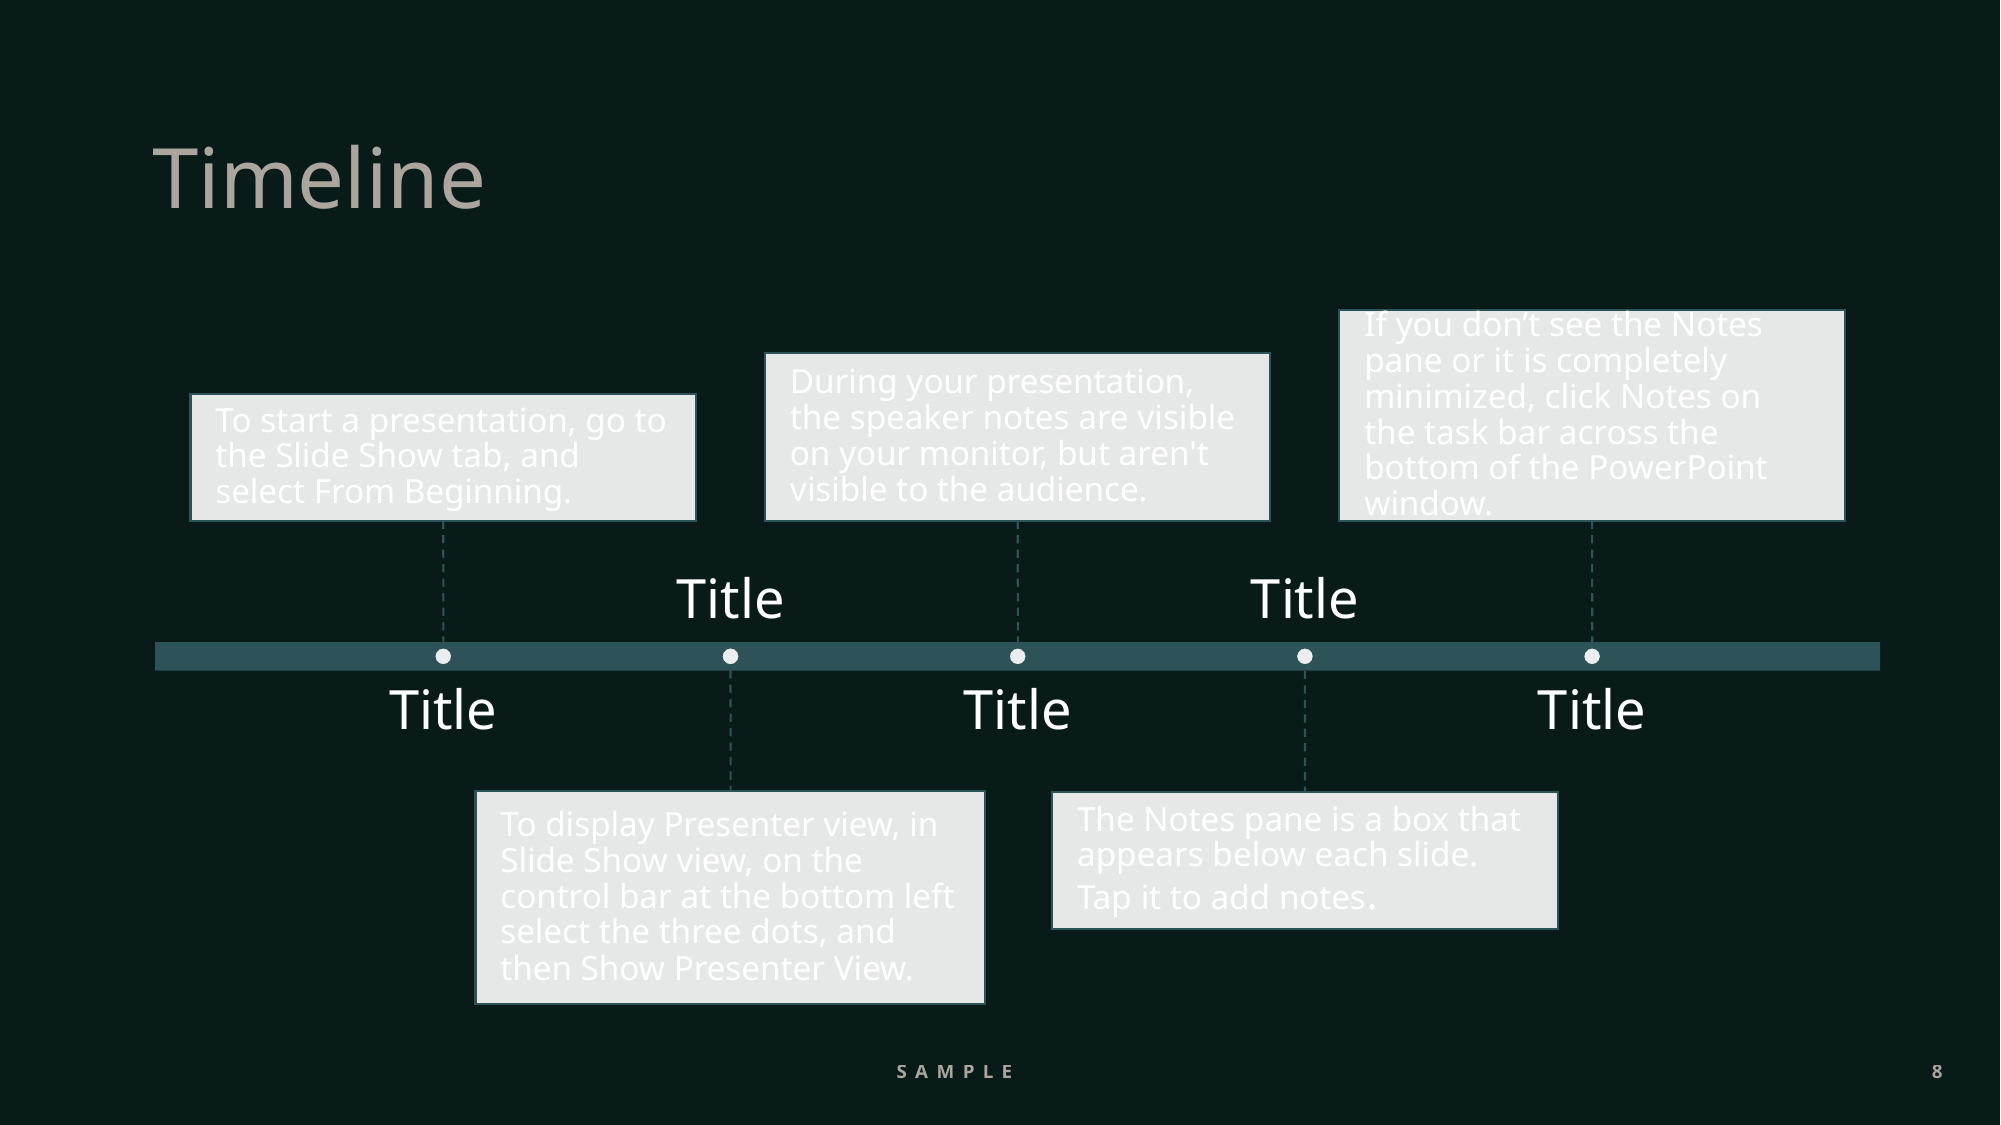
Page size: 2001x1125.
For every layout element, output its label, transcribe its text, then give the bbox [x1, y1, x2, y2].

slide_number 8 [1725, 1042, 1958, 1103]
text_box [155, 299, 1881, 1014]
title Timeline [137, 117, 1863, 481]
footer Sample Text [587, 1042, 1413, 1103]
